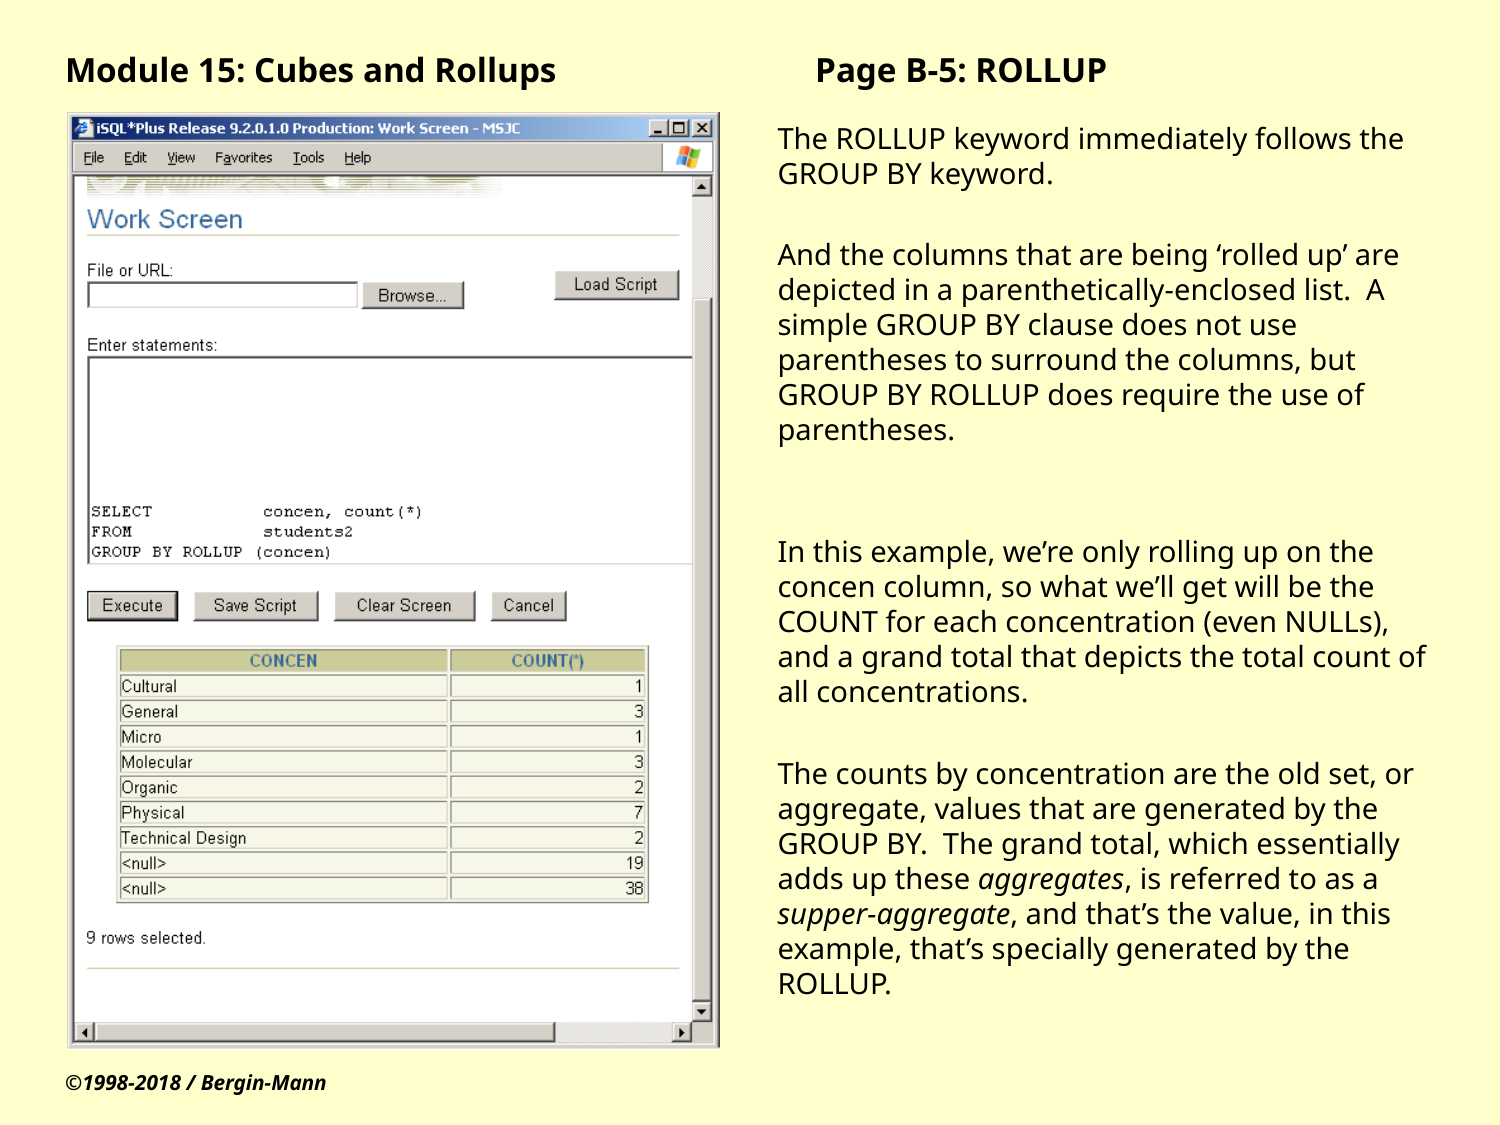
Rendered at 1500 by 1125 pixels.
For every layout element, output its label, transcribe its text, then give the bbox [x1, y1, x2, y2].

slide_number ©1998-2018 / Bergin-Mann [50, 1062, 425, 1100]
title Module 15: Cubes and Rollups Page B-5: ROLLUP [50, 37, 1450, 100]
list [67, 112, 720, 1051]
list The ROLLUP keyword immediately follows the GROUP BY keyword. And the columns that are being ‘rolled up’ are depicted in a parenthetically-enclosed list. A simple GROUP BY clause does not use parentheses to surround the columns, but GROUP BY ROLLUP does require the use of parentheses. In this example, we’re only rolling up on the concen column, so what we’ll get will be the COUNT for each concentration (even NULLs), and a grand total that depicts the total count of all concentrations. The counts by concentration are the old set, or aggregate, values that are generated by the GROUP BY. The grand total, which essentially adds up these aggregates, is referred to as a supper-aggregate, and that’s the value, in this example, that’s specially generated by the ROLLUP. [762, 112, 1450, 1050]
